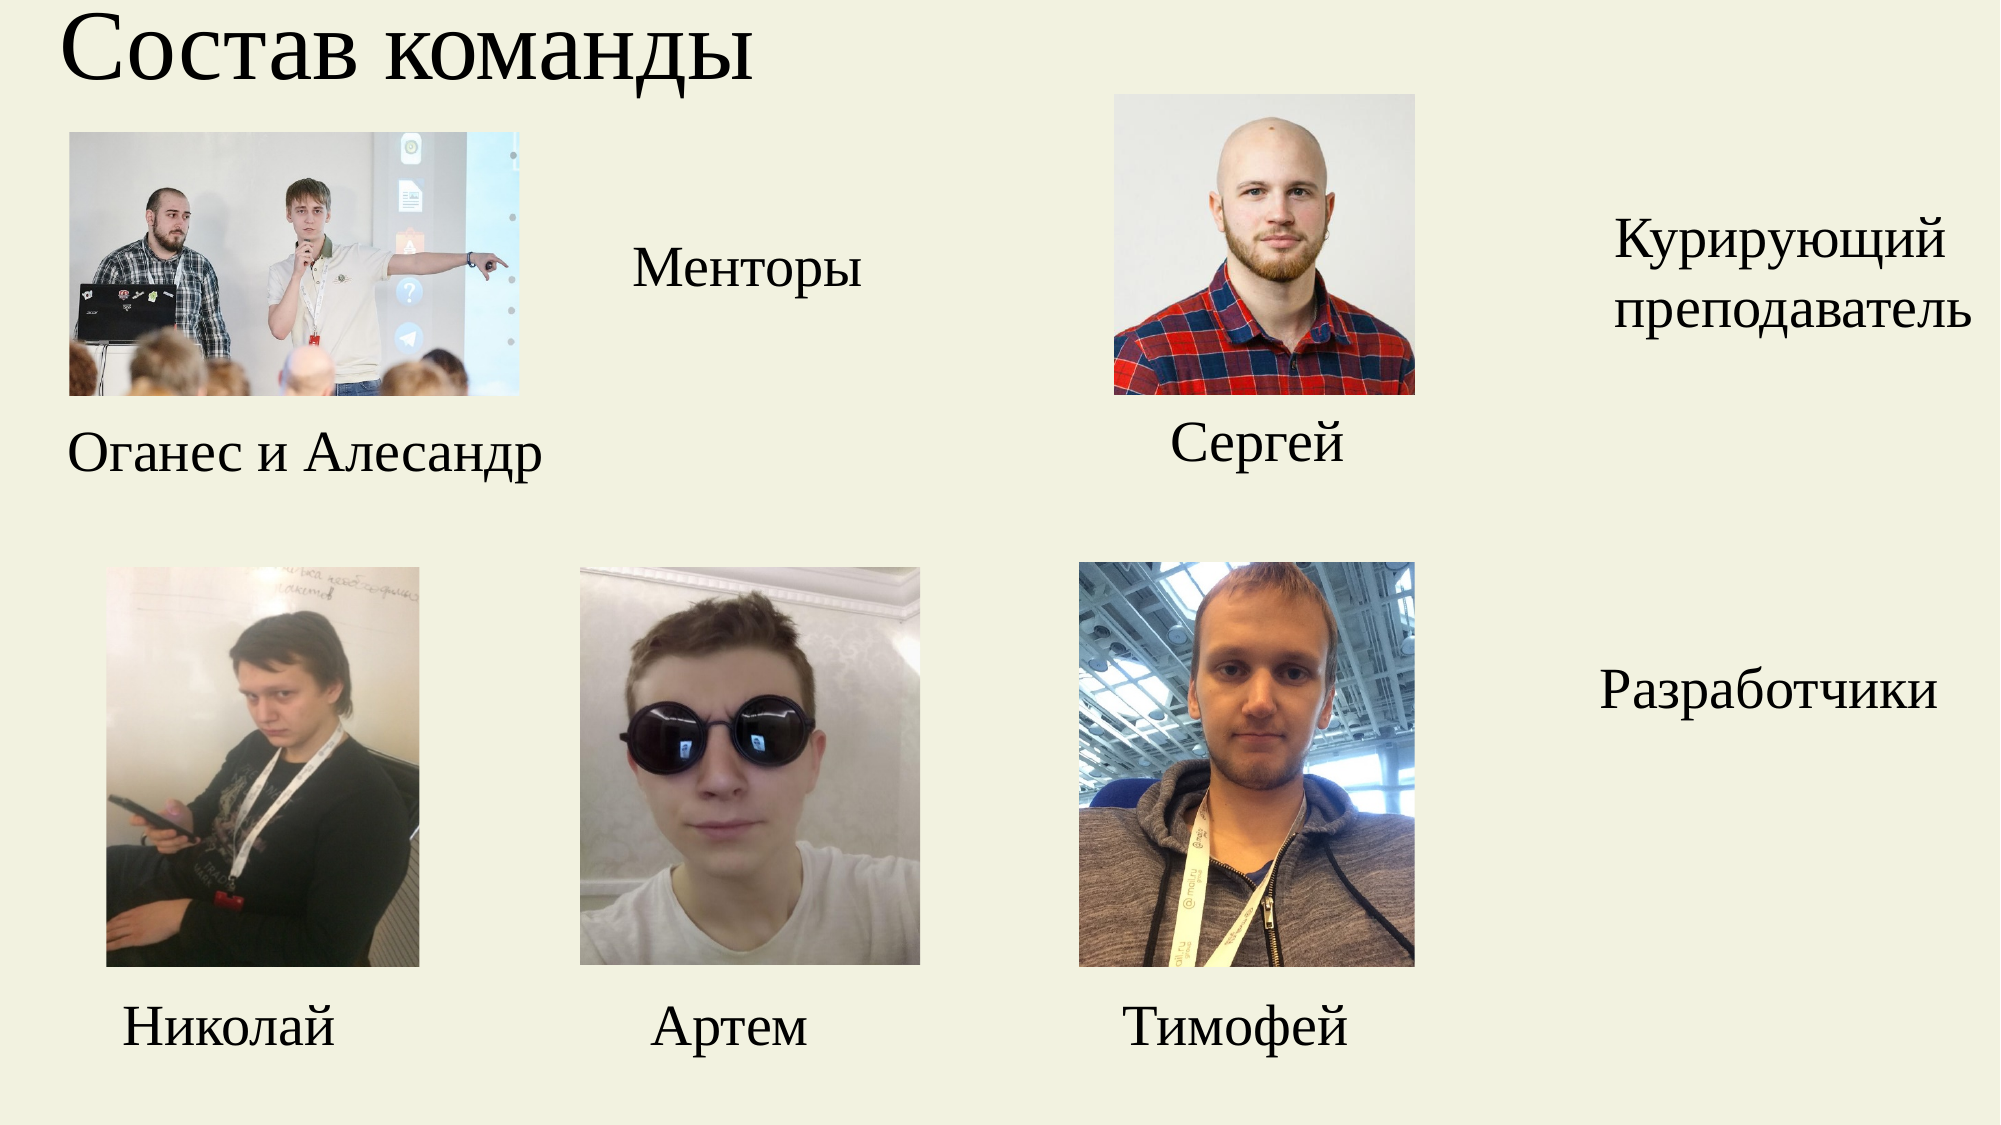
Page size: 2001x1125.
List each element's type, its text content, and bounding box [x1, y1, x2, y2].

picture [69, 132, 520, 396]
text_box Курирующий преподаватель [1599, 191, 1988, 347]
title Состав команды [44, 0, 1770, 157]
picture [575, 567, 921, 967]
text_box Разработчики [1584, 643, 1955, 728]
text_box Тимофей [1107, 980, 1364, 1065]
picture [1114, 94, 1415, 395]
text_box Оганес и Алесандр [52, 405, 560, 491]
text_box Николай [108, 980, 351, 1065]
text_box Менторы [617, 220, 878, 306]
text_box Артем [635, 980, 824, 1065]
picture [1077, 550, 1415, 967]
picture [106, 567, 420, 967]
text_box Сергей [1155, 396, 1360, 526]
